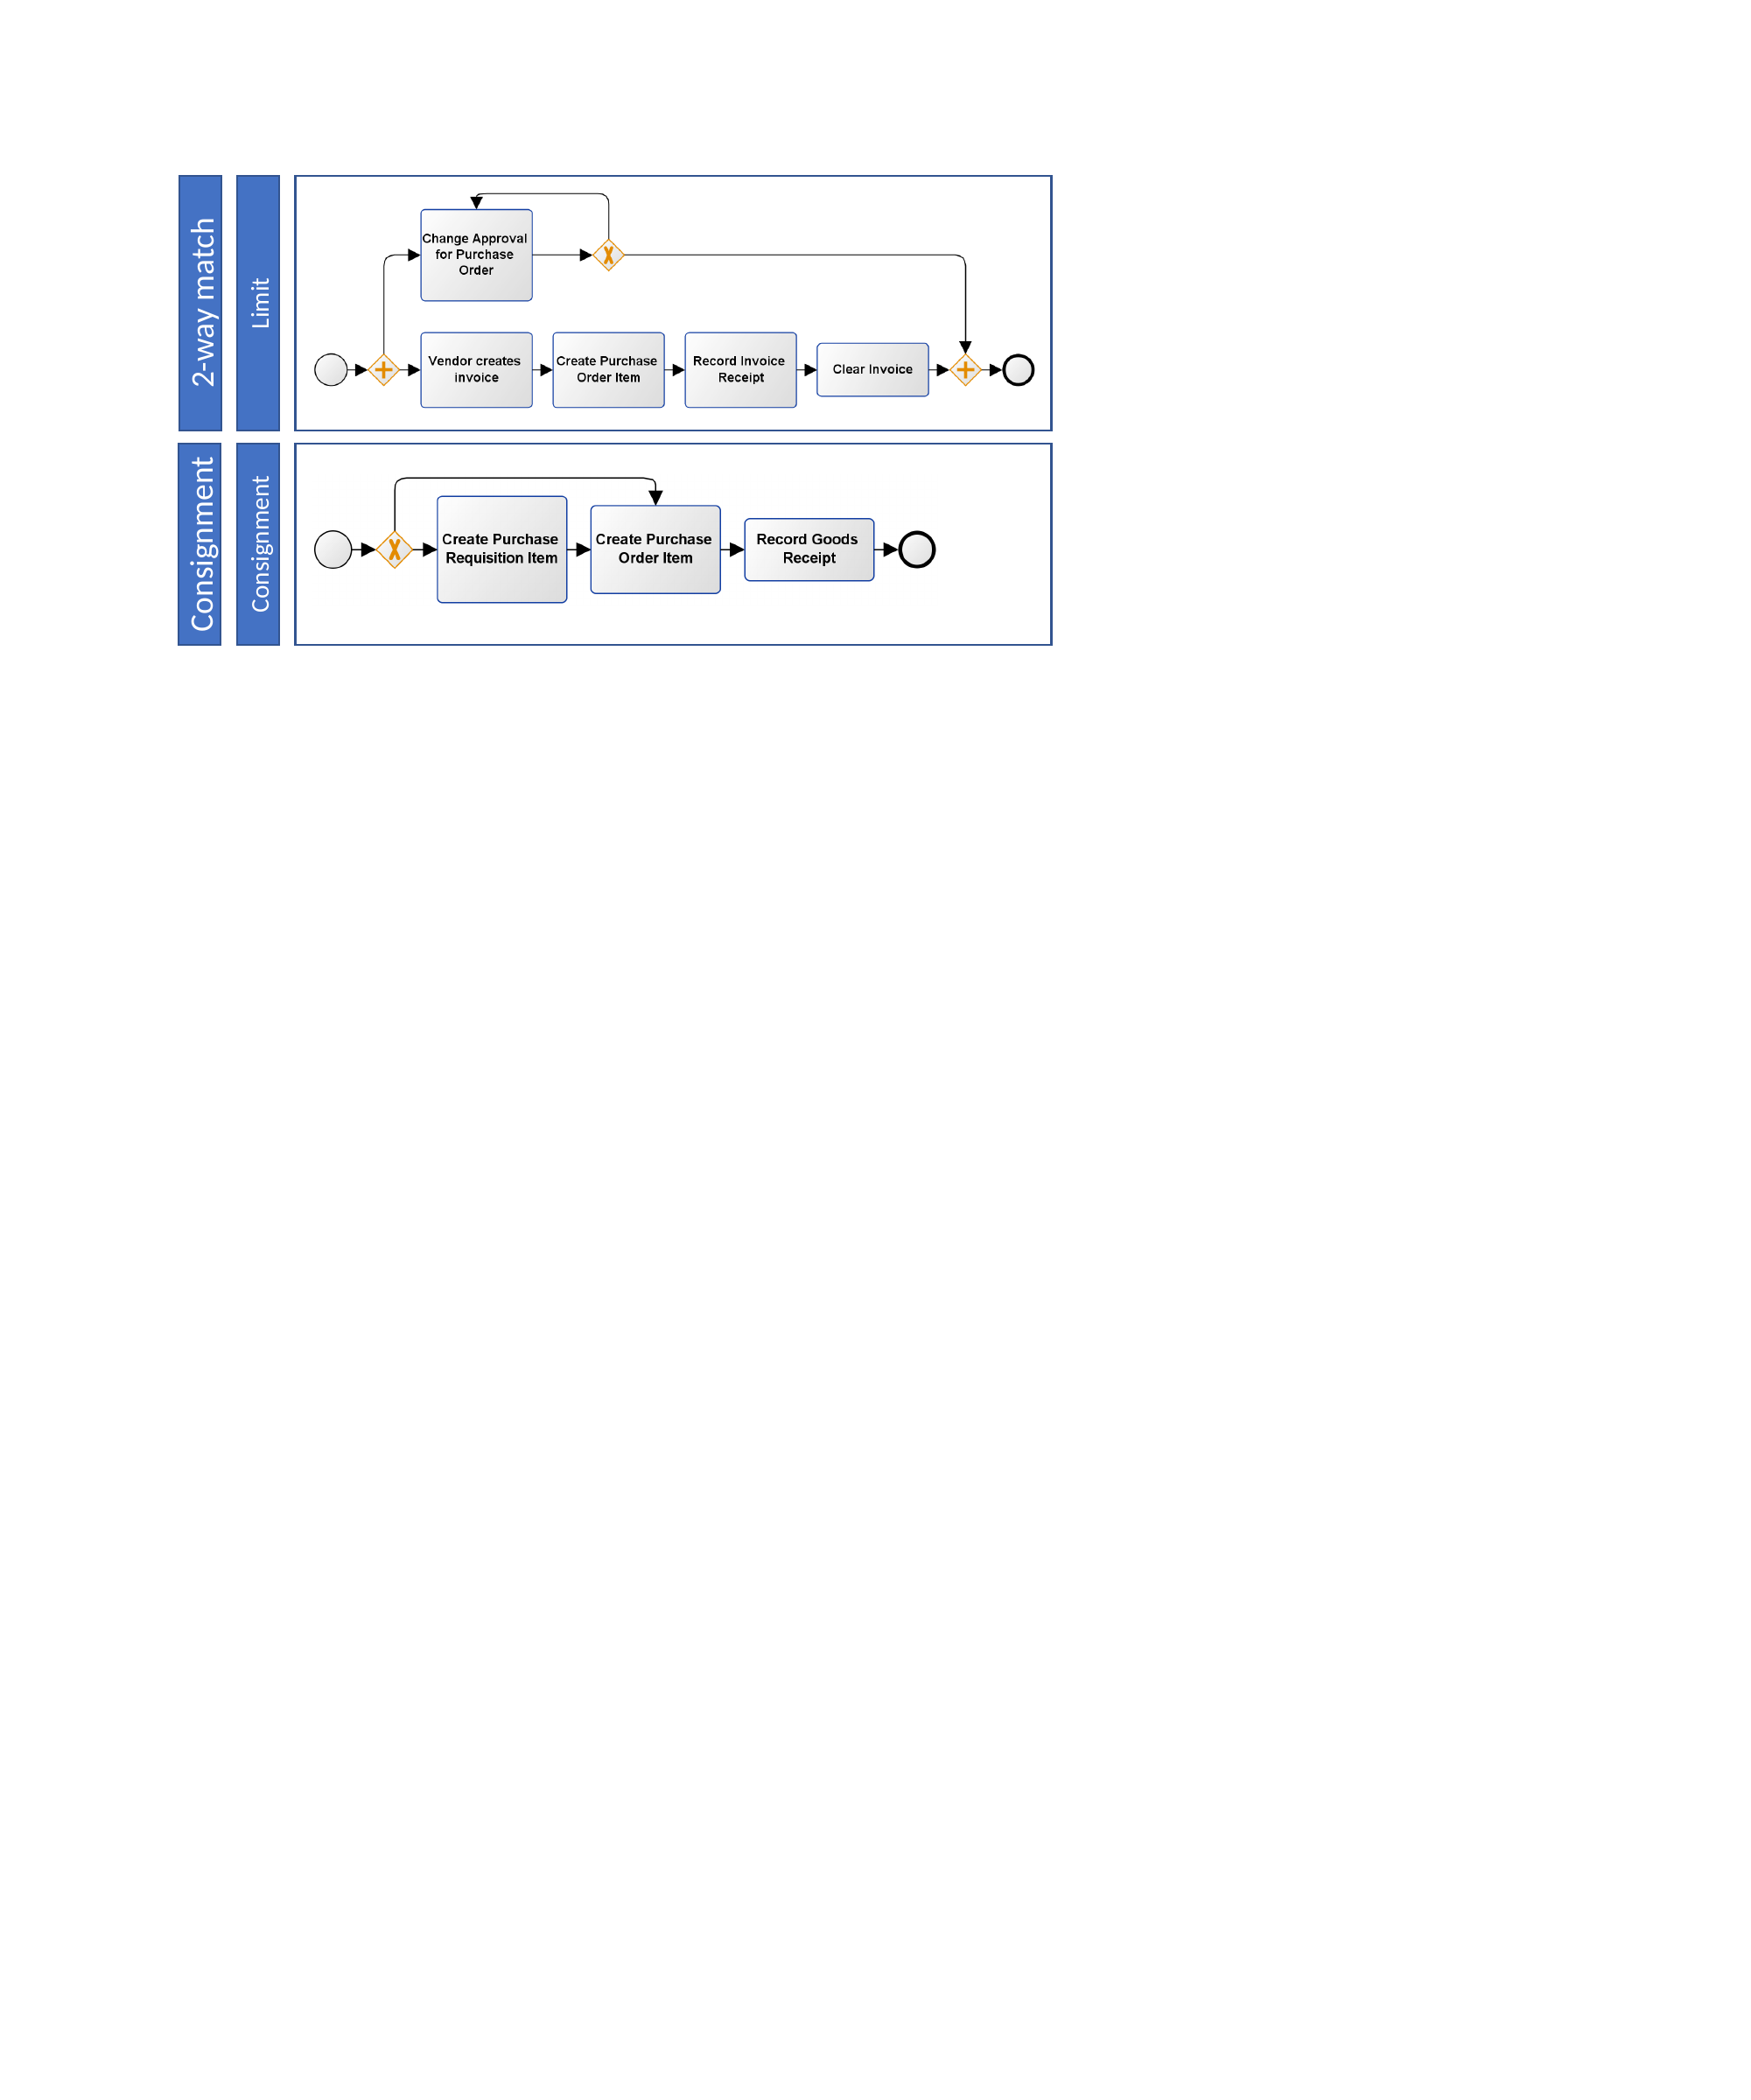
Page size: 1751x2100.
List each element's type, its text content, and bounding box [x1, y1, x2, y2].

text_box [294, 443, 1053, 646]
text_box Consignment [236, 443, 280, 646]
picture [312, 474, 938, 606]
text_box [294, 175, 1053, 431]
picture [312, 188, 1036, 415]
text_box 2-way match [179, 175, 222, 431]
text_box Limit [236, 175, 280, 431]
text_box Consignment [178, 443, 221, 646]
